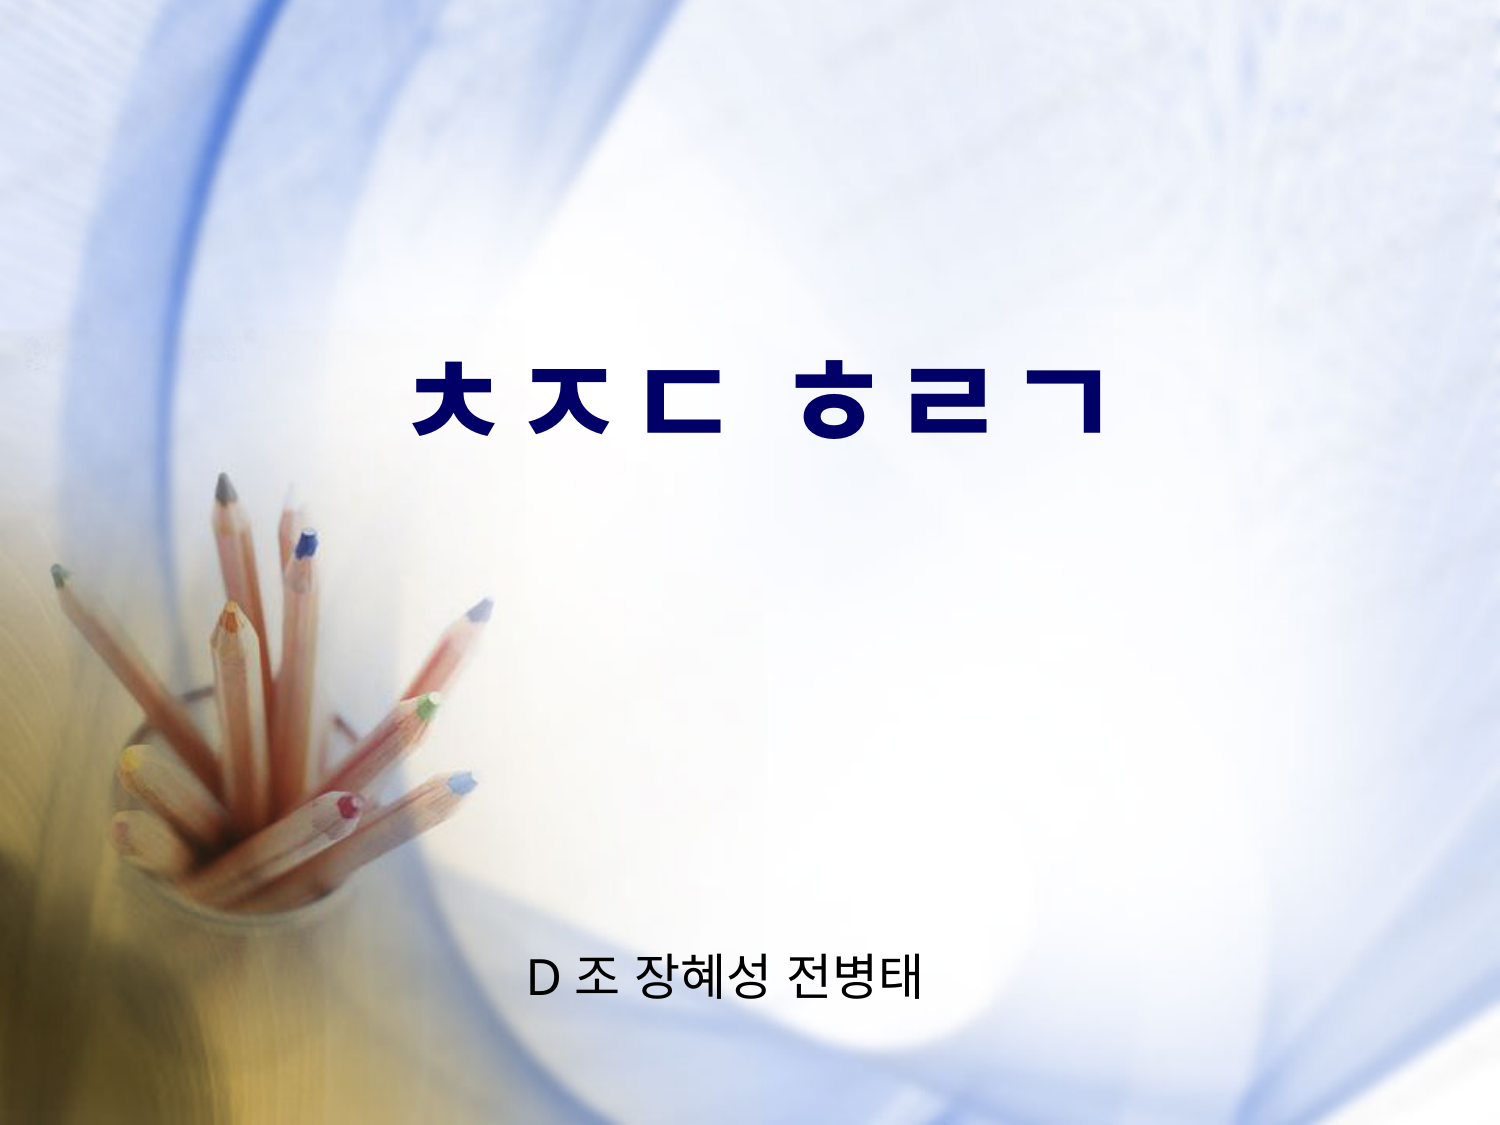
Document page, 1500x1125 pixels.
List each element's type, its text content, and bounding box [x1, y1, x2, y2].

text_box D조 장혜성 전병태 [510, 938, 1007, 1014]
picture [0, 0, 1500, 1125]
title ㅊㅈㄷ ㅎㄹㄱ [29, 278, 1489, 521]
